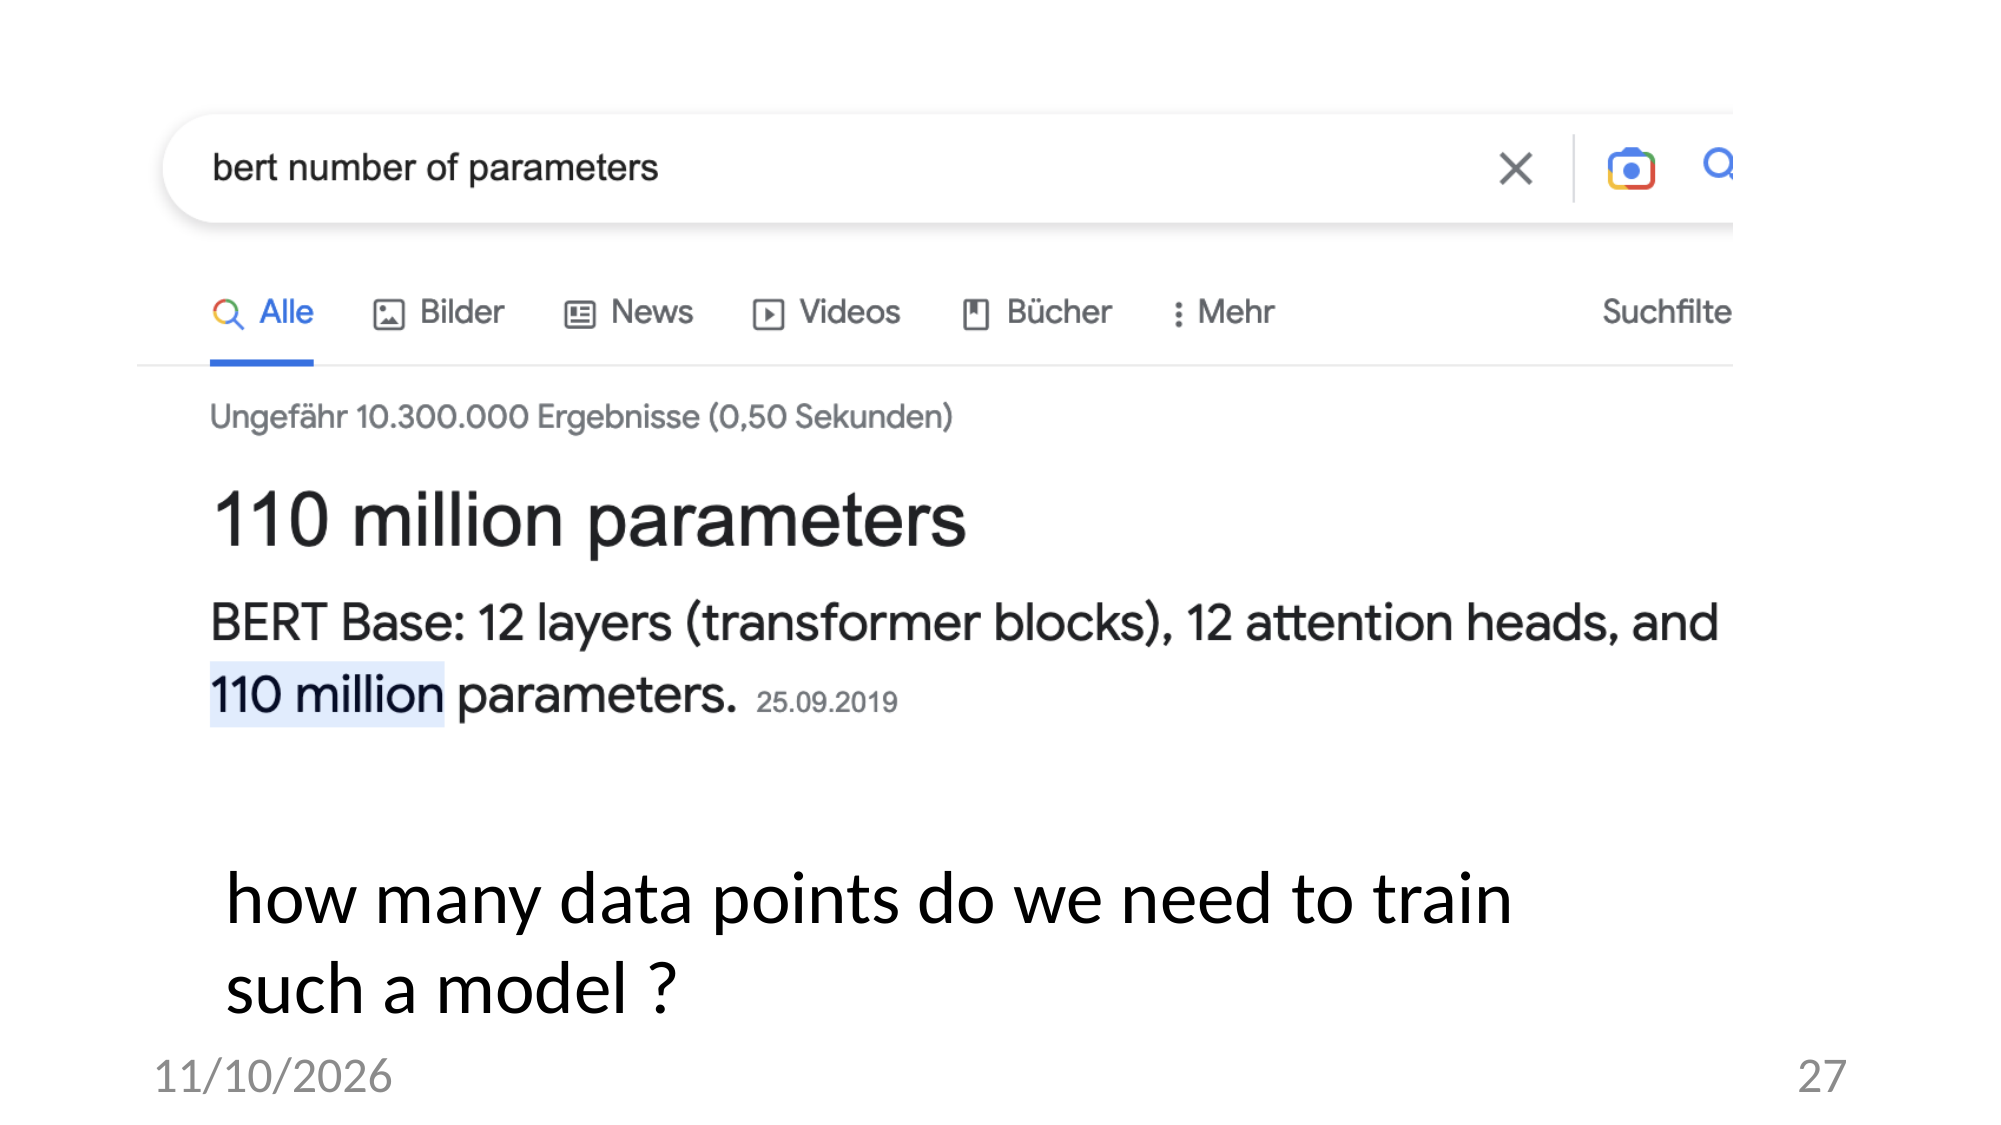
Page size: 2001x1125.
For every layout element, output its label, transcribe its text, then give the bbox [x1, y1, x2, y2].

text_box how many data points do we need to train such a model ? [210, 841, 1608, 1037]
slide_number 27 [1412, 1042, 1863, 1103]
picture [137, 86, 1733, 785]
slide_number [137, 1042, 588, 1103]
